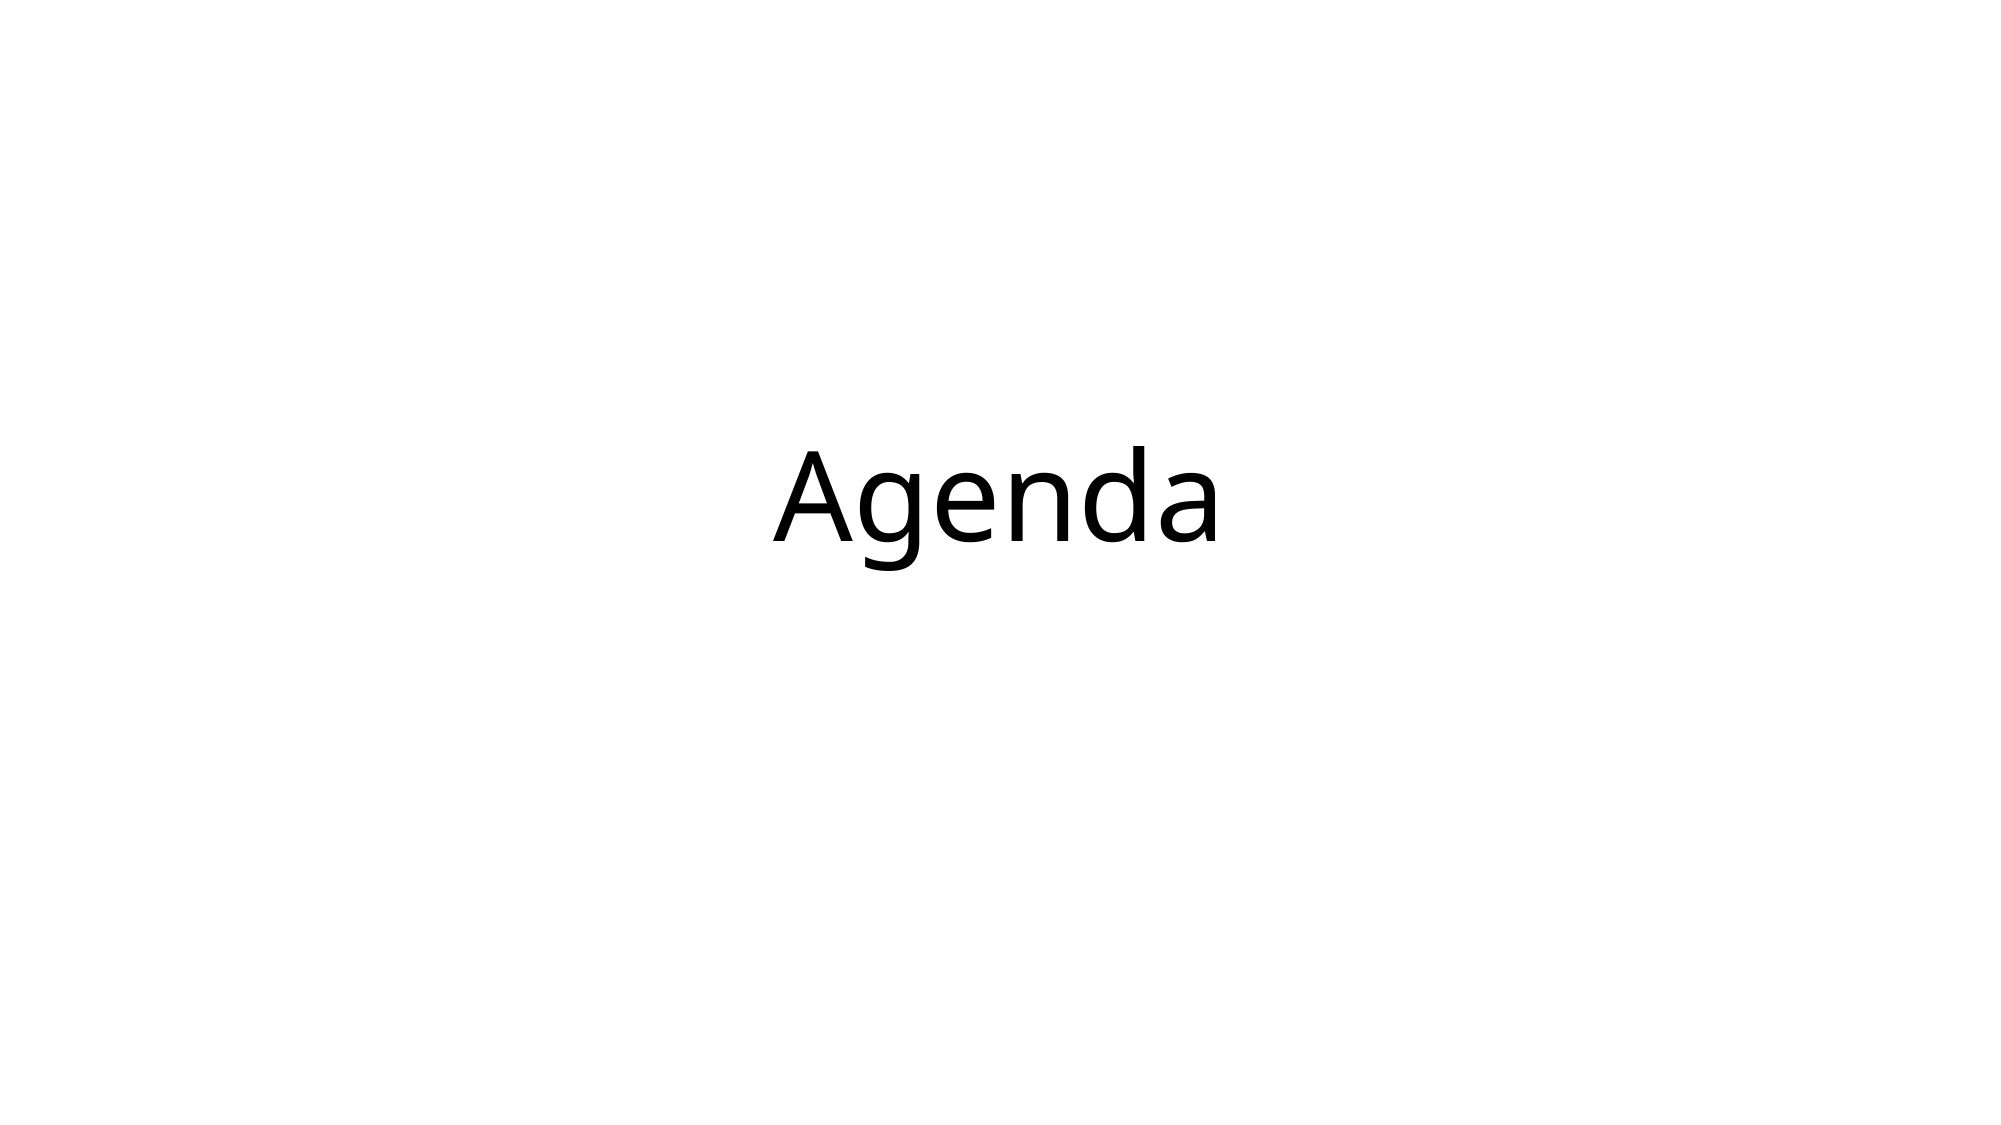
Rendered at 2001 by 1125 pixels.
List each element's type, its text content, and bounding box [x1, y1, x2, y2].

title Agenda [249, 184, 1750, 576]
